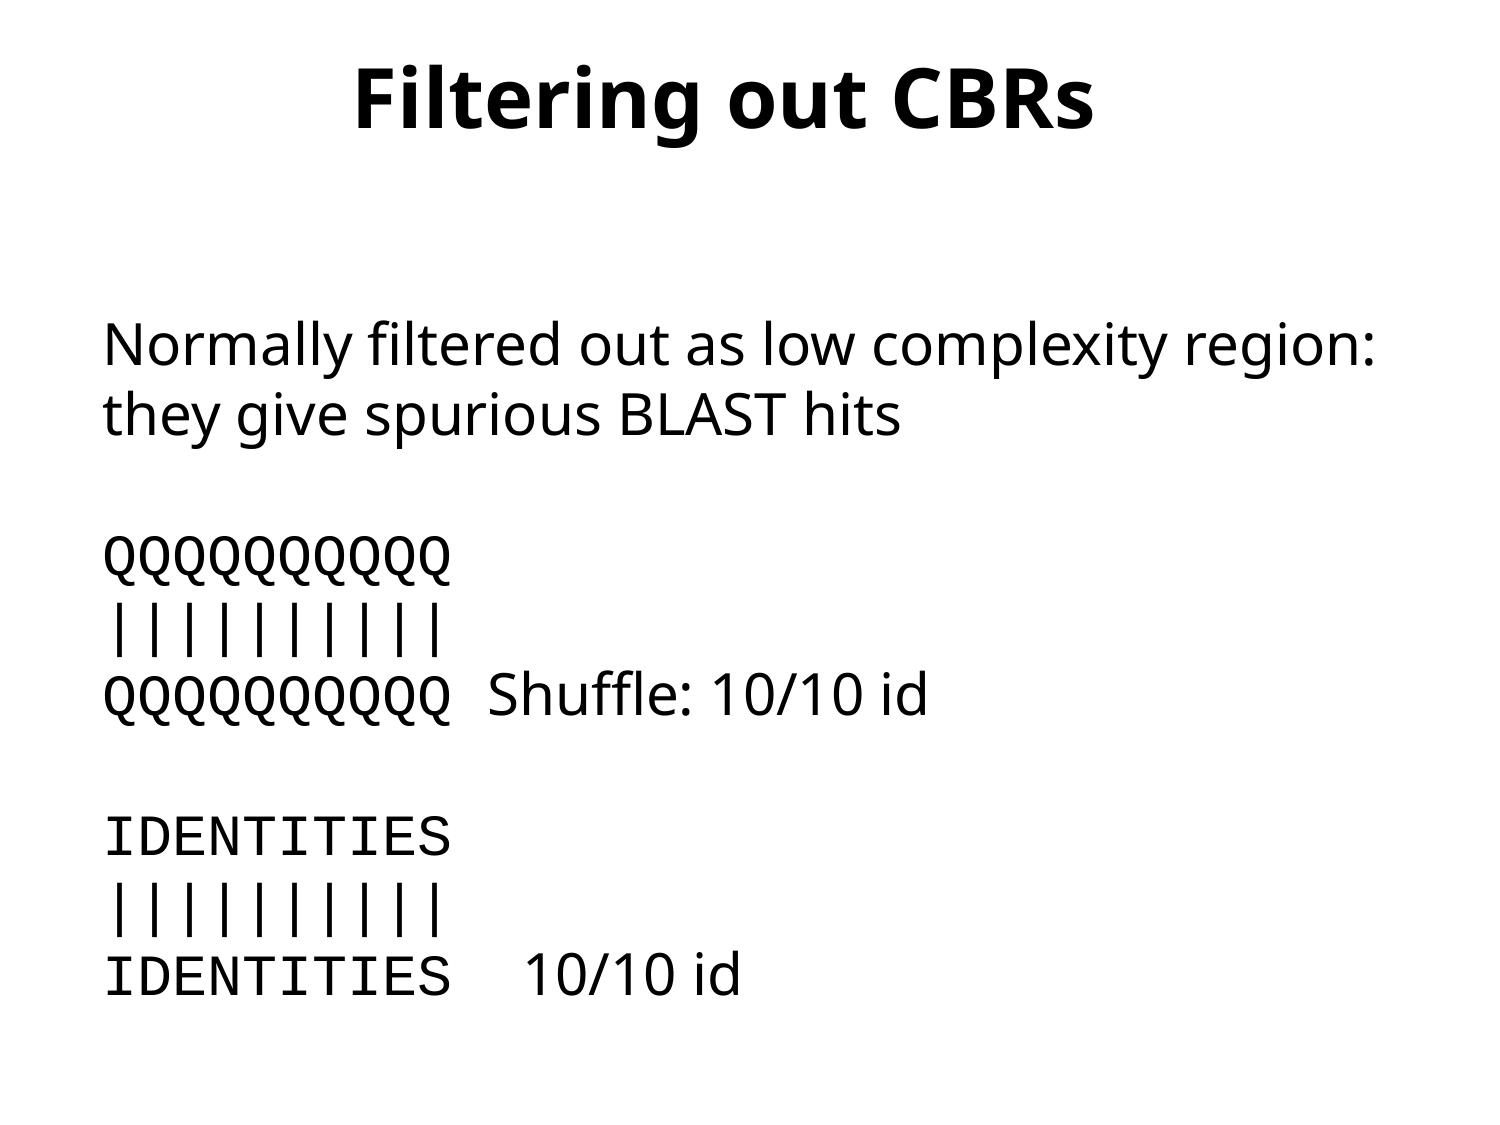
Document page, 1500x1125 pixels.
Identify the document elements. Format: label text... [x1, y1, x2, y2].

text_box Filtering out CBRs [337, 37, 1112, 153]
text_box Normally filtered out as low complexity region: they give spurious BLAST hits QQQQQQQQQQ |||||||||| QQQQQQQQQQ Shuffle: 10/10 id IDENTITIES |||||||||| IDENTITIES 10/10 id [87, 299, 1450, 1015]
